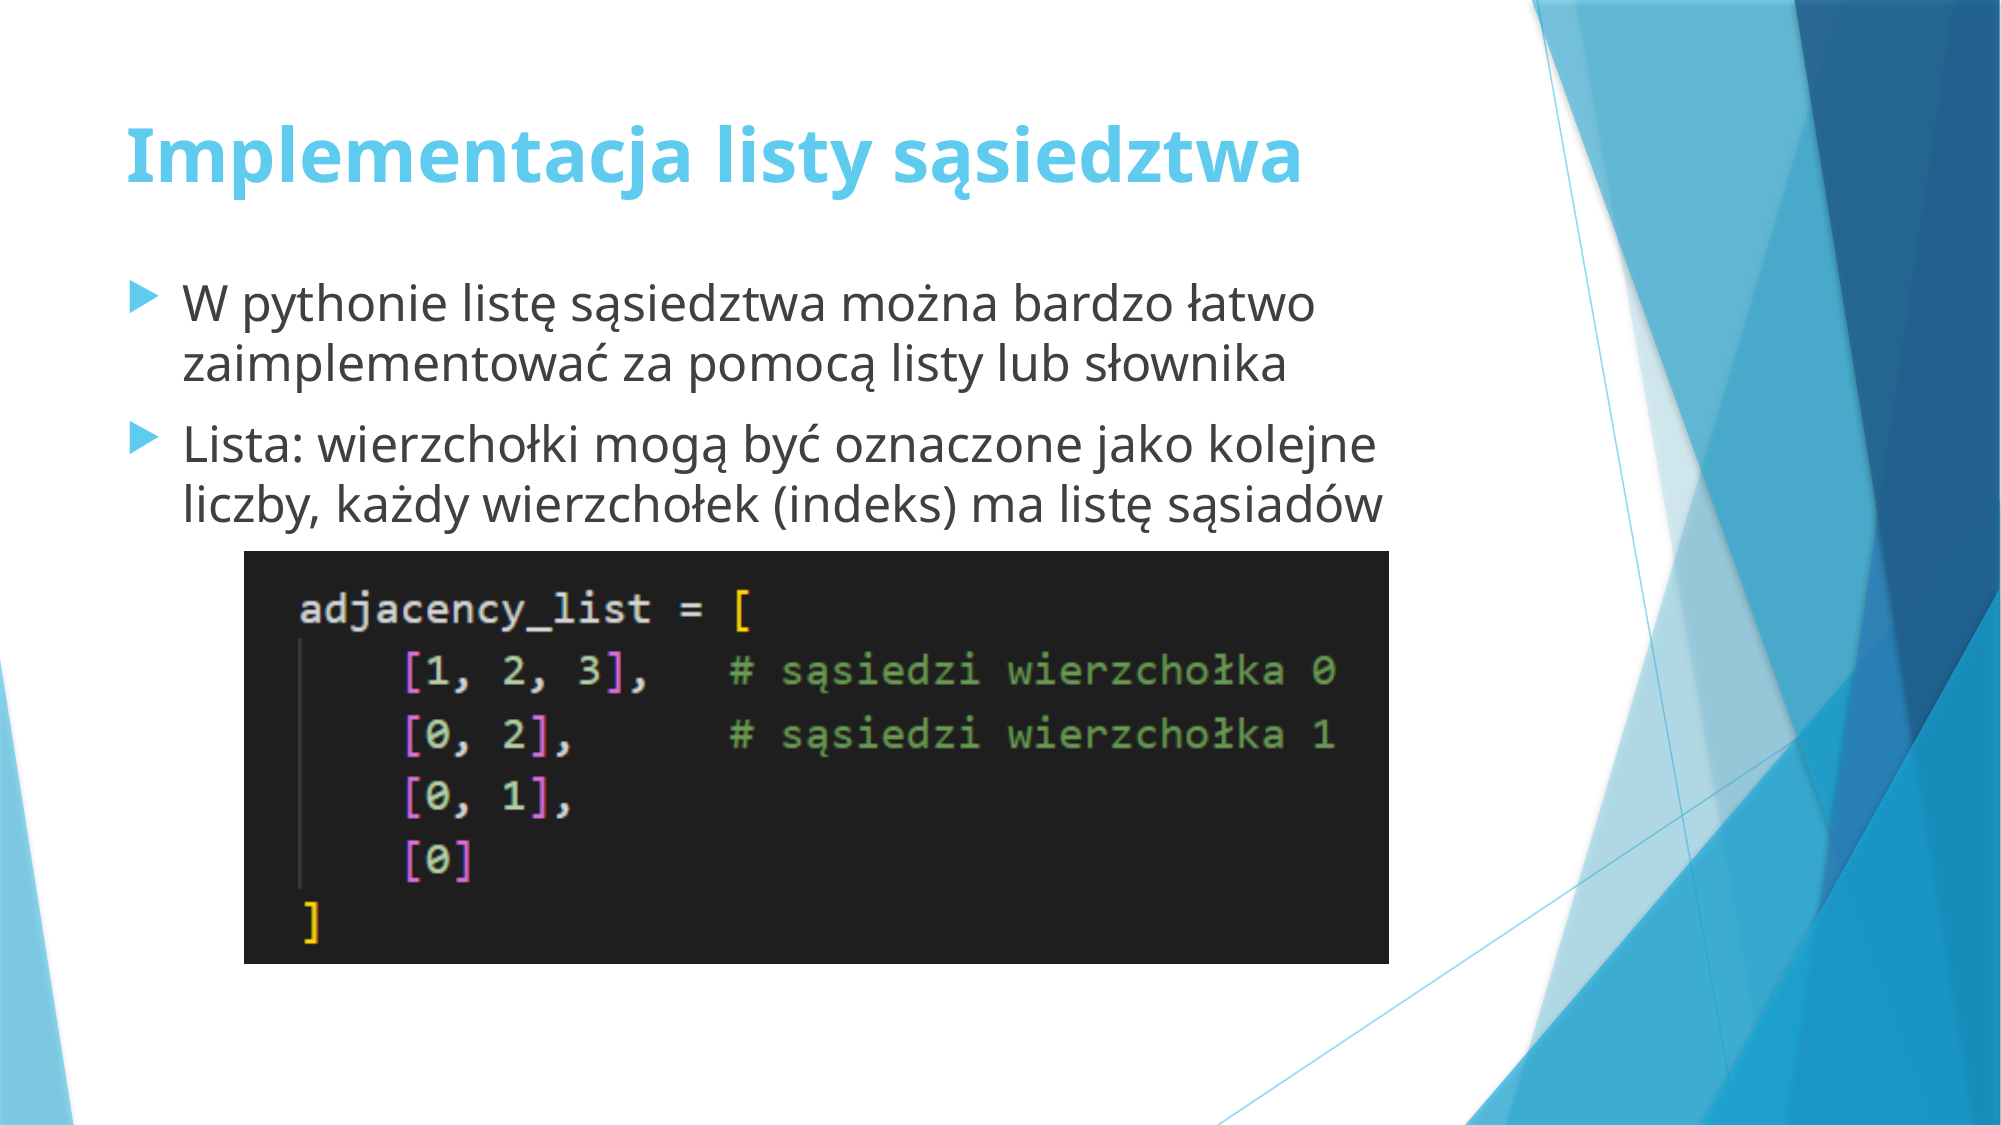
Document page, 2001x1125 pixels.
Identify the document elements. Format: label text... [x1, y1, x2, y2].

picture [243, 550, 1389, 964]
title Implementacja listy sąsiedztwa [111, 99, 1522, 264]
list W pythonie listę sąsiedztwa można bardzo łatwo zaimplementować za pomocą listy lub słownika Lista: wierzchołki mogą być oznaczone jako kolejne liczby, każdy wierzchołek (indeks) ma listę sąsiadów [111, 264, 1522, 969]
